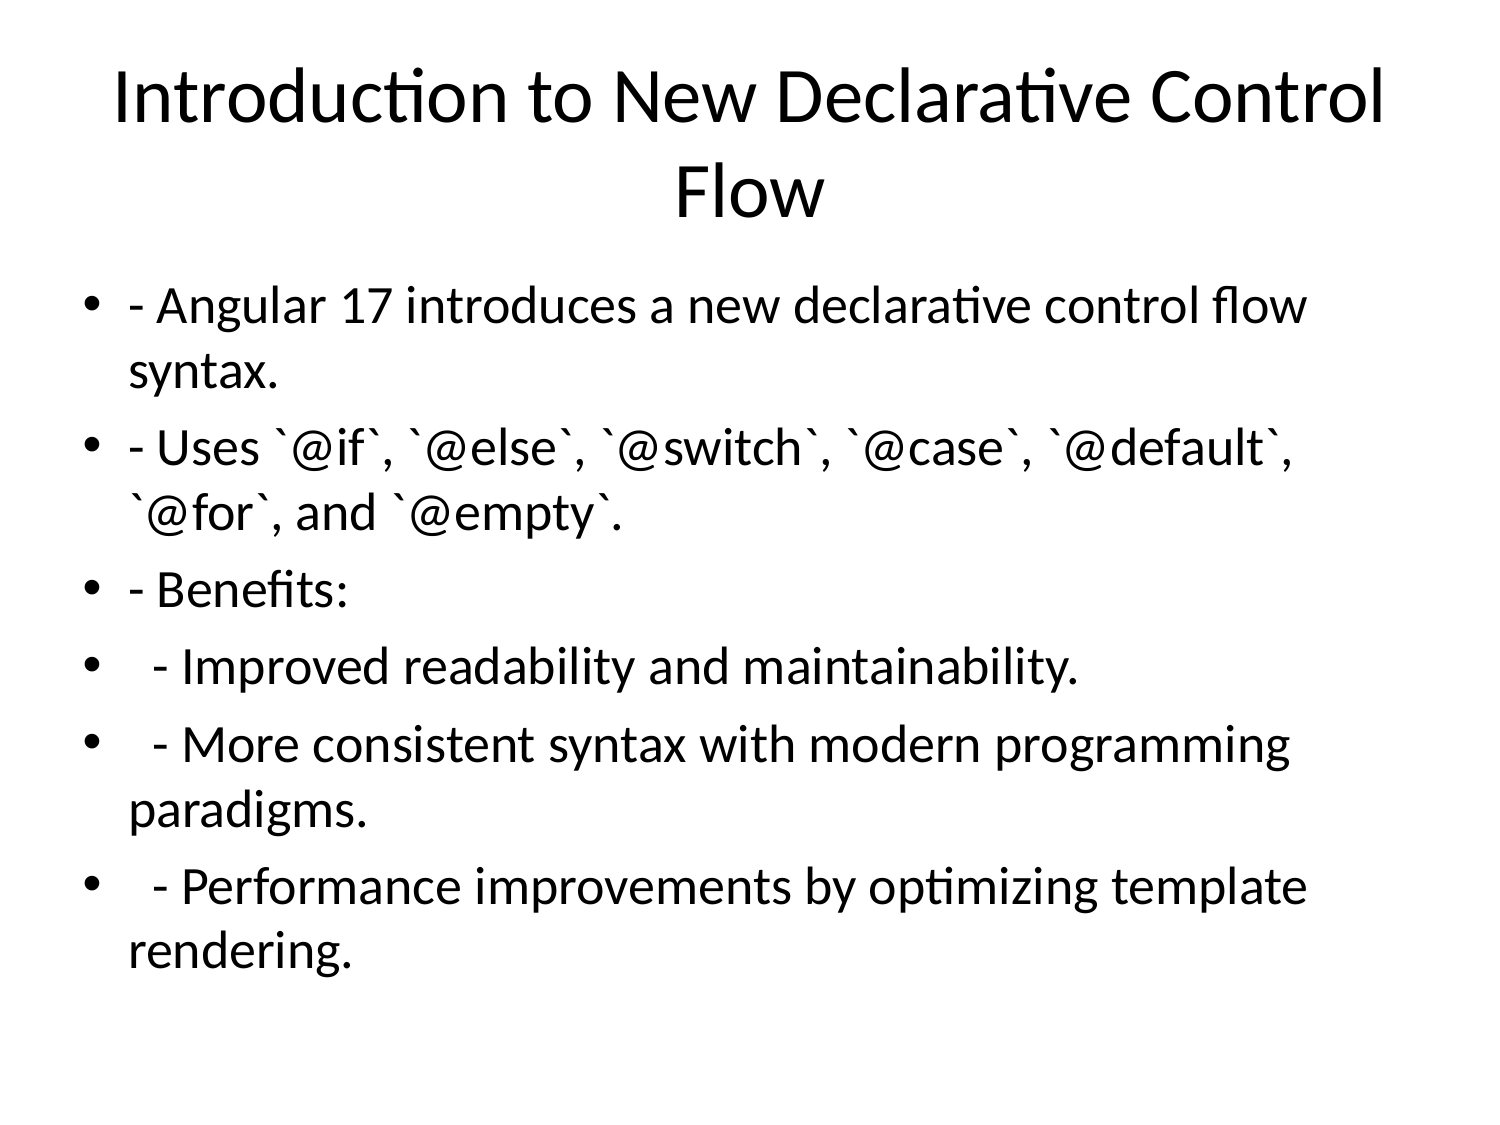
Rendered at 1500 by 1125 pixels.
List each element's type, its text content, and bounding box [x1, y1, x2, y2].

list - Angular 17 introduces a new declarative control flow syntax. - Uses `@if`, `@else`, `@switch`, `@case`, `@default`, `@for`, and `@empty`. - Benefits: - Improved readability and maintainability. - More consistent syntax with modern programming paradigms. - Performance improvements by optimizing template rendering. [74, 261, 1426, 1006]
title Introduction to New Declarative Control Flow [74, 44, 1426, 234]
